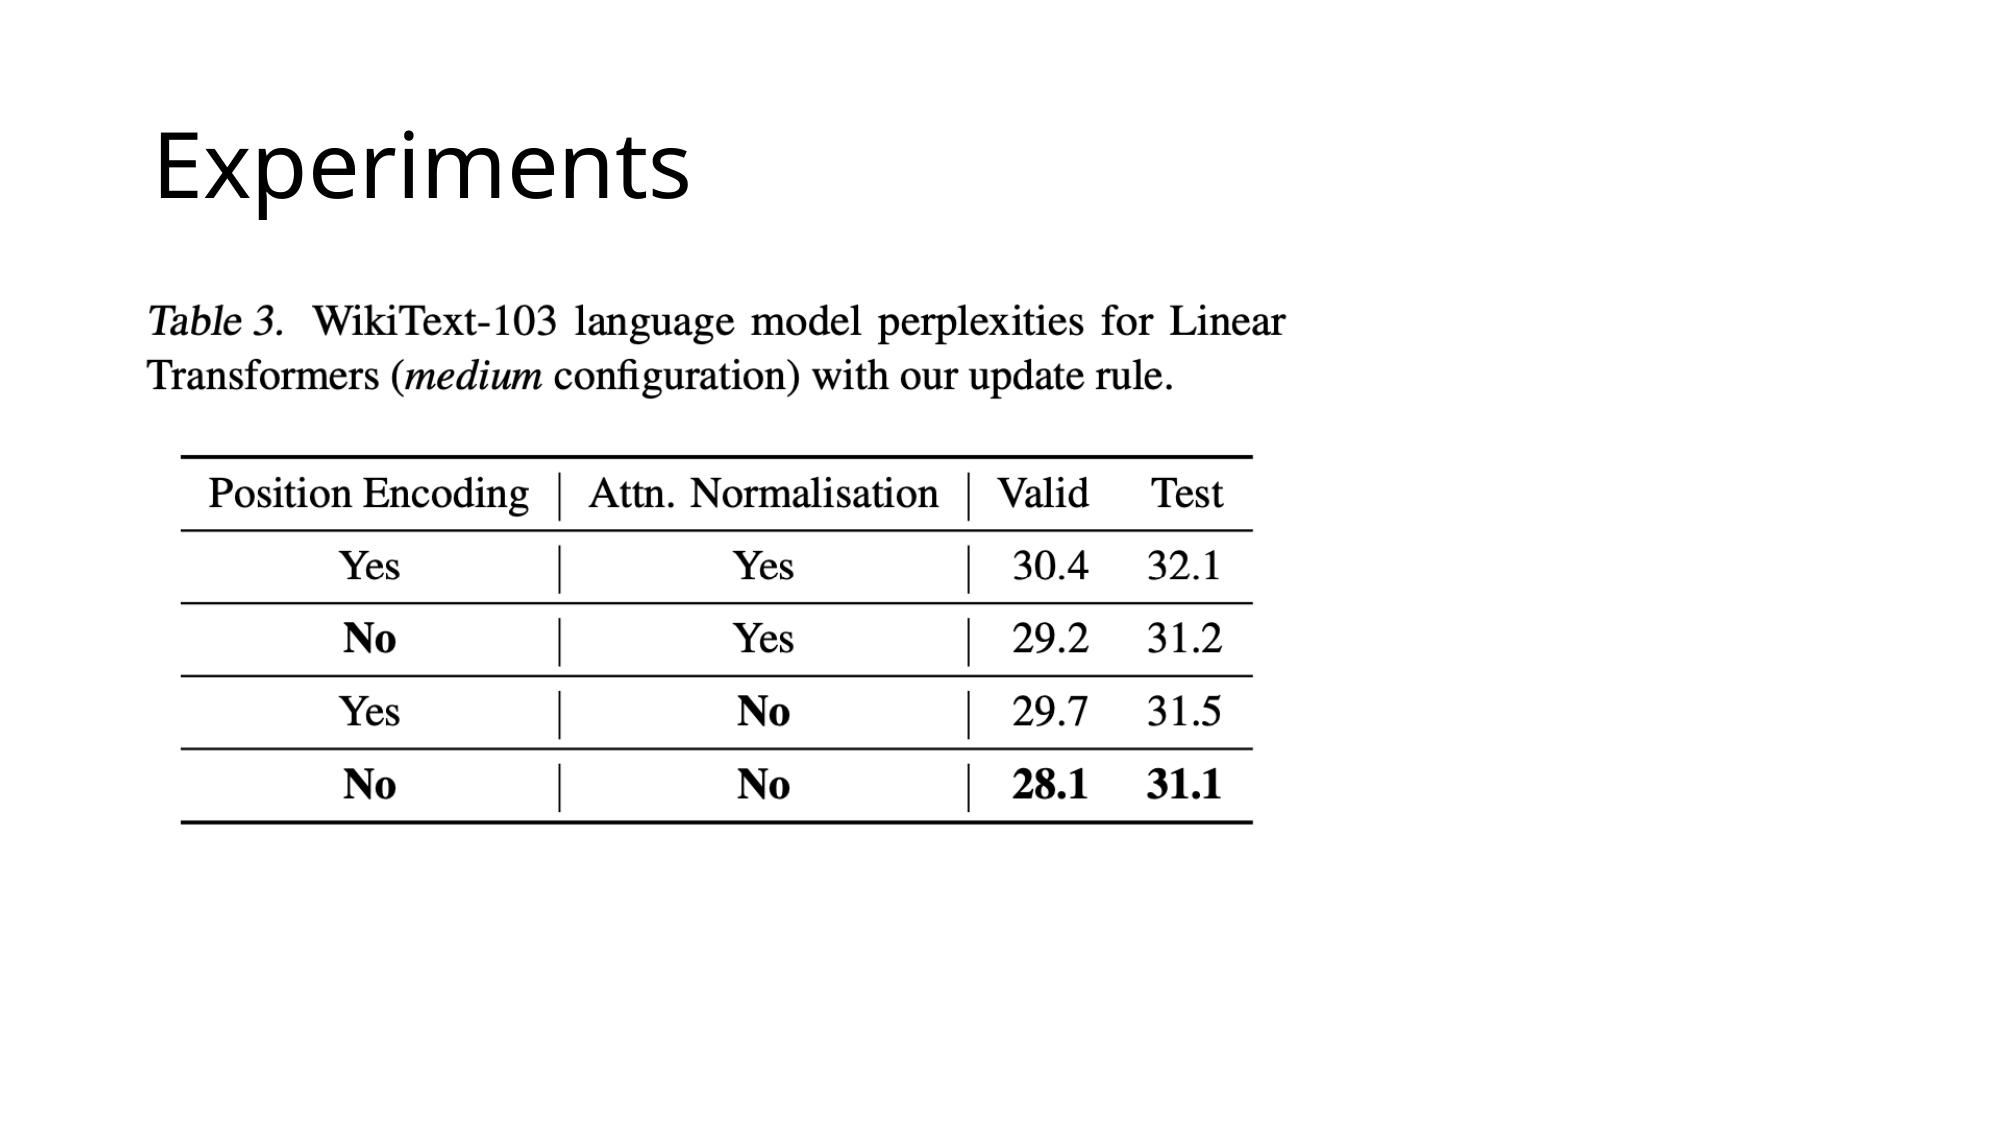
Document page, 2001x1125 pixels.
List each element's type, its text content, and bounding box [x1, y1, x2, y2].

picture [137, 290, 1298, 835]
title Experiments [137, 59, 1863, 278]
